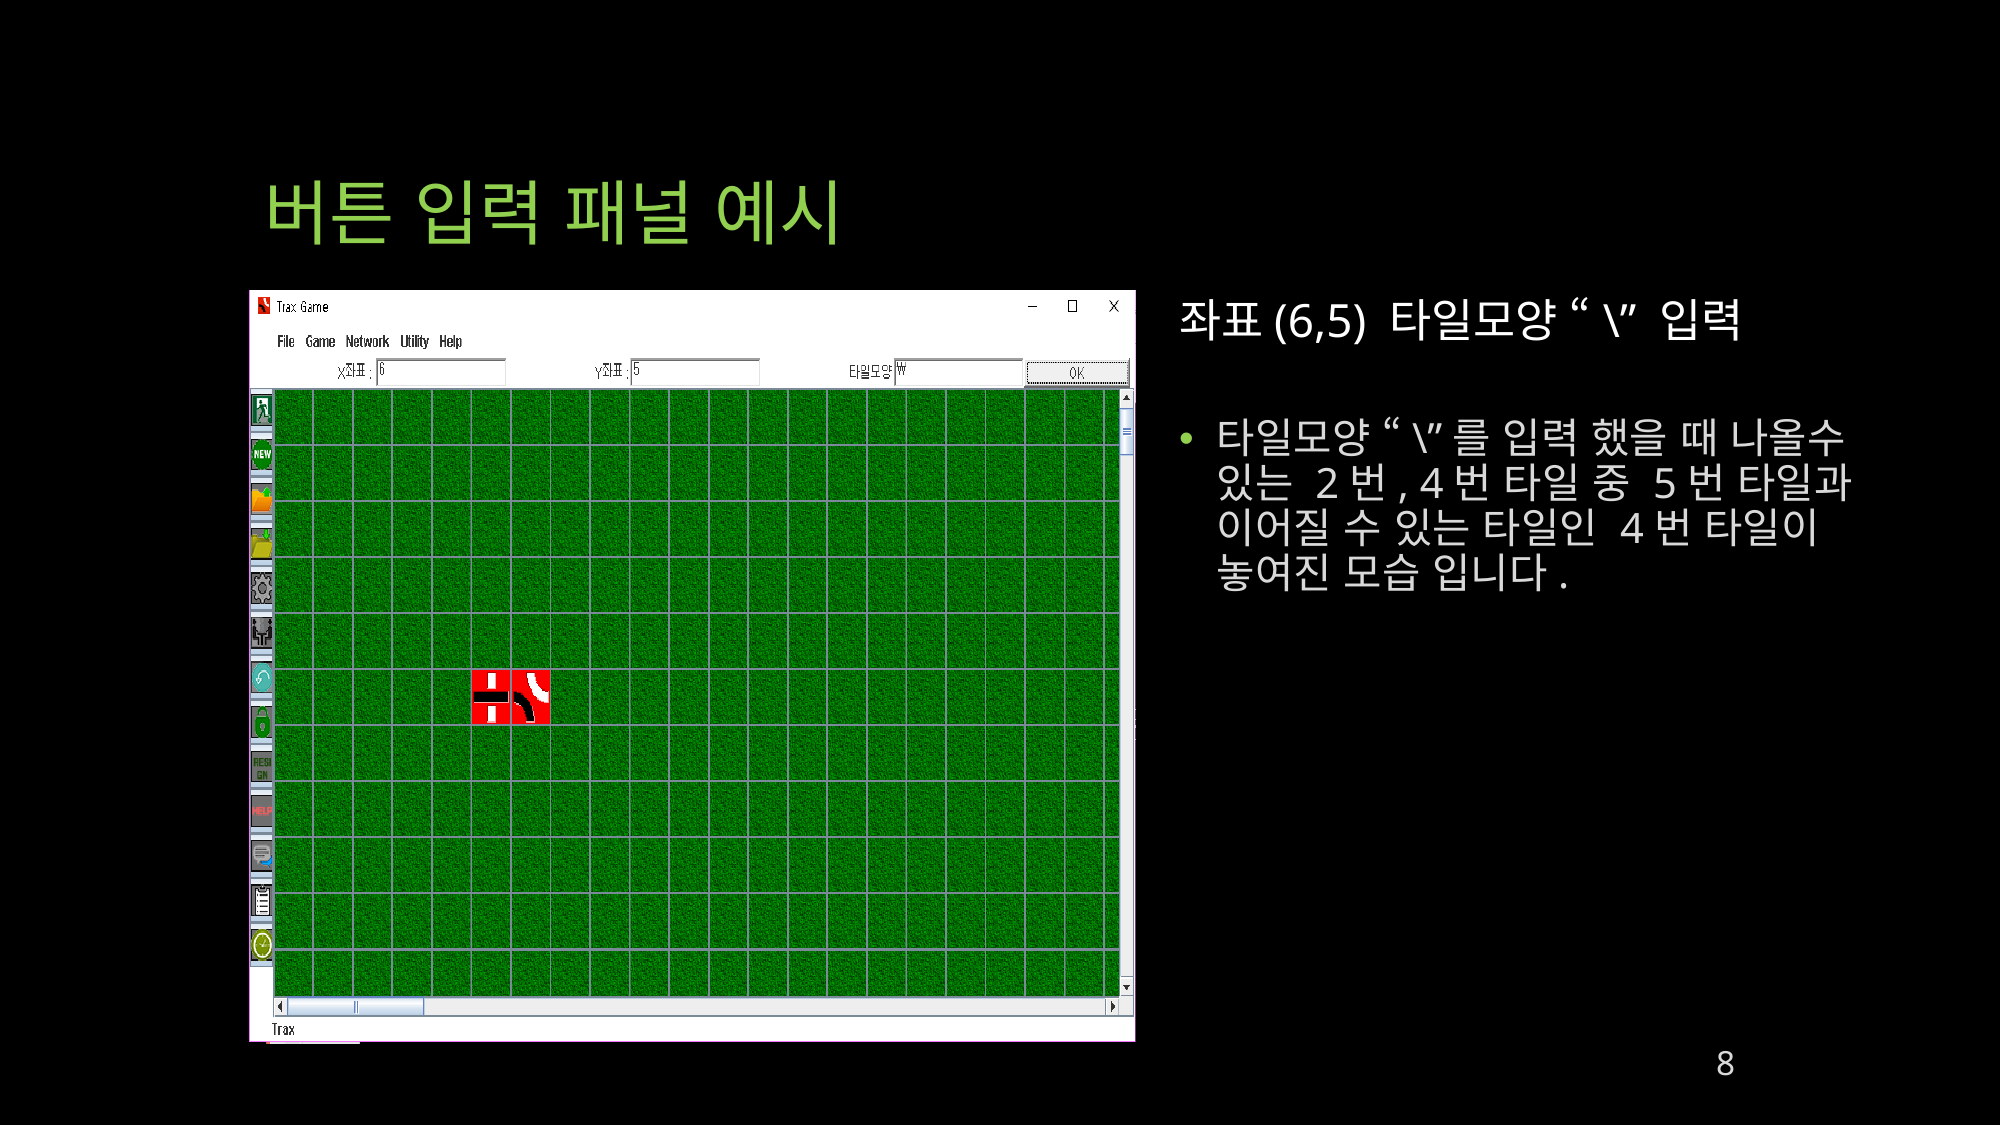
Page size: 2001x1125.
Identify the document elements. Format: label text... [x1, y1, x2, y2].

list 좌표(6,5) 타일모양 “\” 입력 [1164, 266, 1888, 380]
title 버튼 입력 패널 예시 [249, 75, 1750, 263]
slide_number 8 [1612, 1043, 1750, 1086]
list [249, 290, 1136, 1044]
list 타일모양 “\”를 입력 했을 때 나올수 있는 2번, 4번 타일 중 5번 타일과 이어질 수 있는 타일인 4번 타일이 놓여진 모습 입니다. [1164, 410, 1877, 998]
